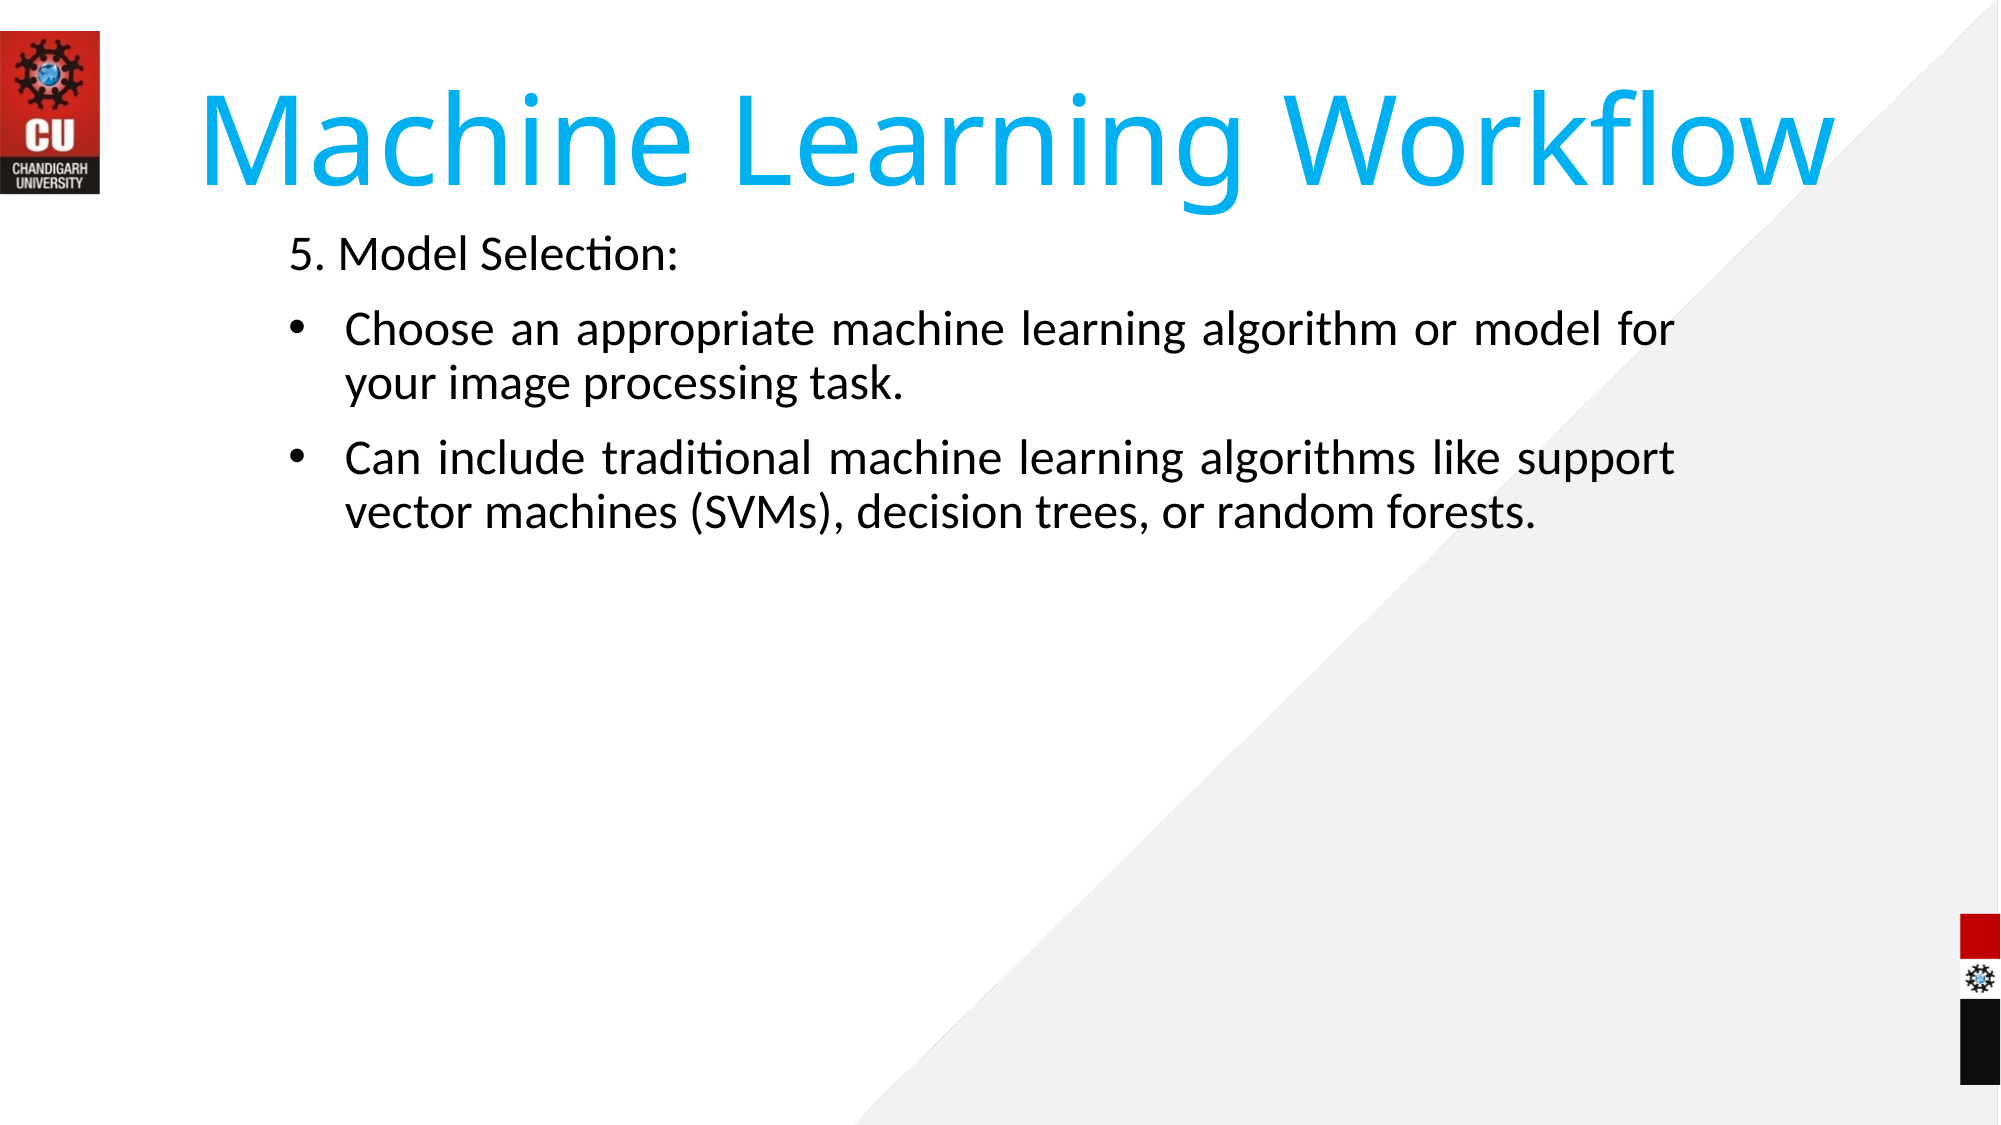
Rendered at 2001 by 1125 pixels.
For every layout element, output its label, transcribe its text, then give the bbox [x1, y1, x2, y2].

title Machine Learning Workflow [150, 35, 1883, 220]
subtitle 5. Model Selection: Choose an appropriate machine learning algorithm or model for your image processing task. Can include traditional machine learning algorithms like support vector machines (SVMs), decision trees, or random forests. [273, 219, 1692, 1043]
picture [0, 0, 2001, 1125]
